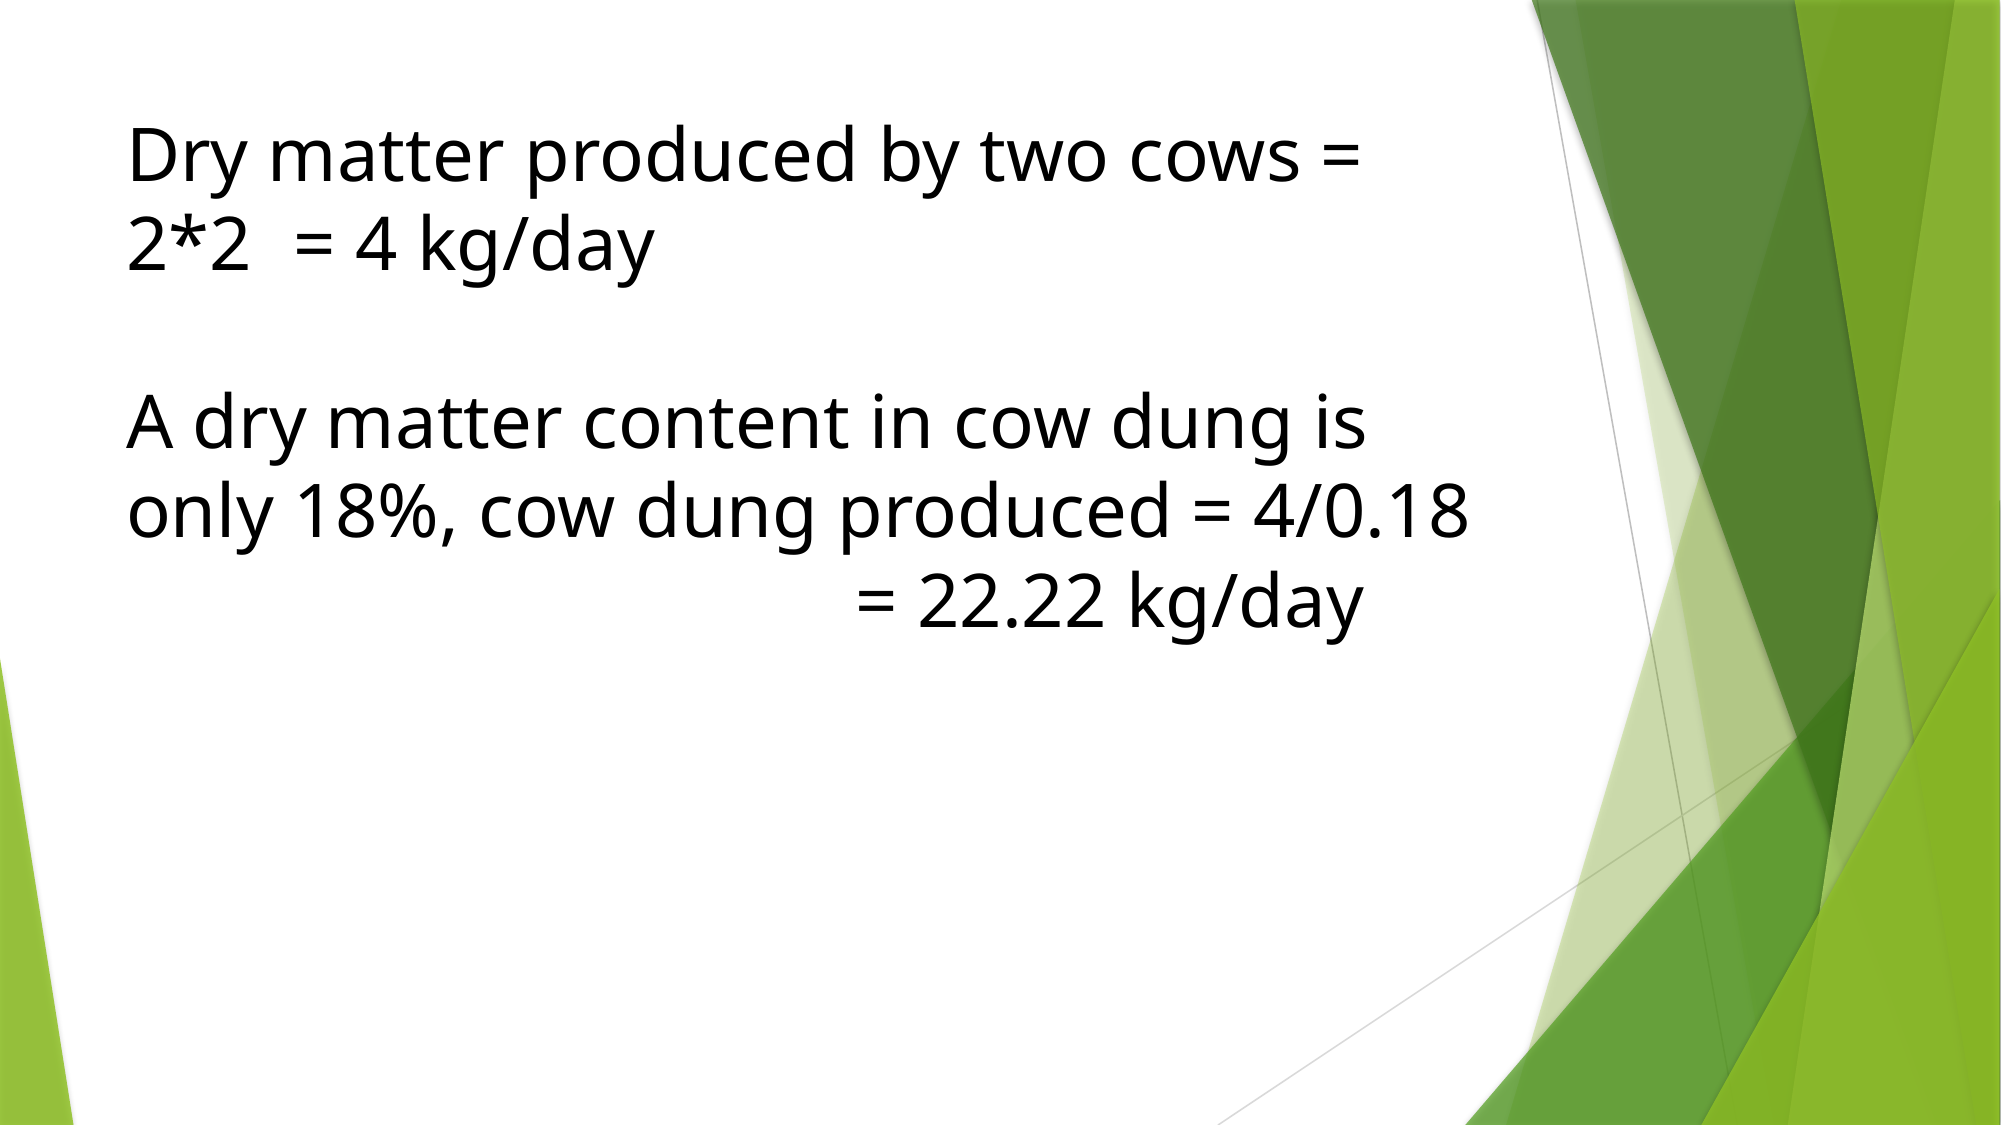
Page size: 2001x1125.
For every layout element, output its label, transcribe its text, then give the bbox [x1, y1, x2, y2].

title Dry matter produced by two cows = 2*2 = 4 kg/day A dry matter content in cow dung is only 18%, cow dung produced = 4/0.18 = 22.22 kg/day [111, 99, 1522, 682]
